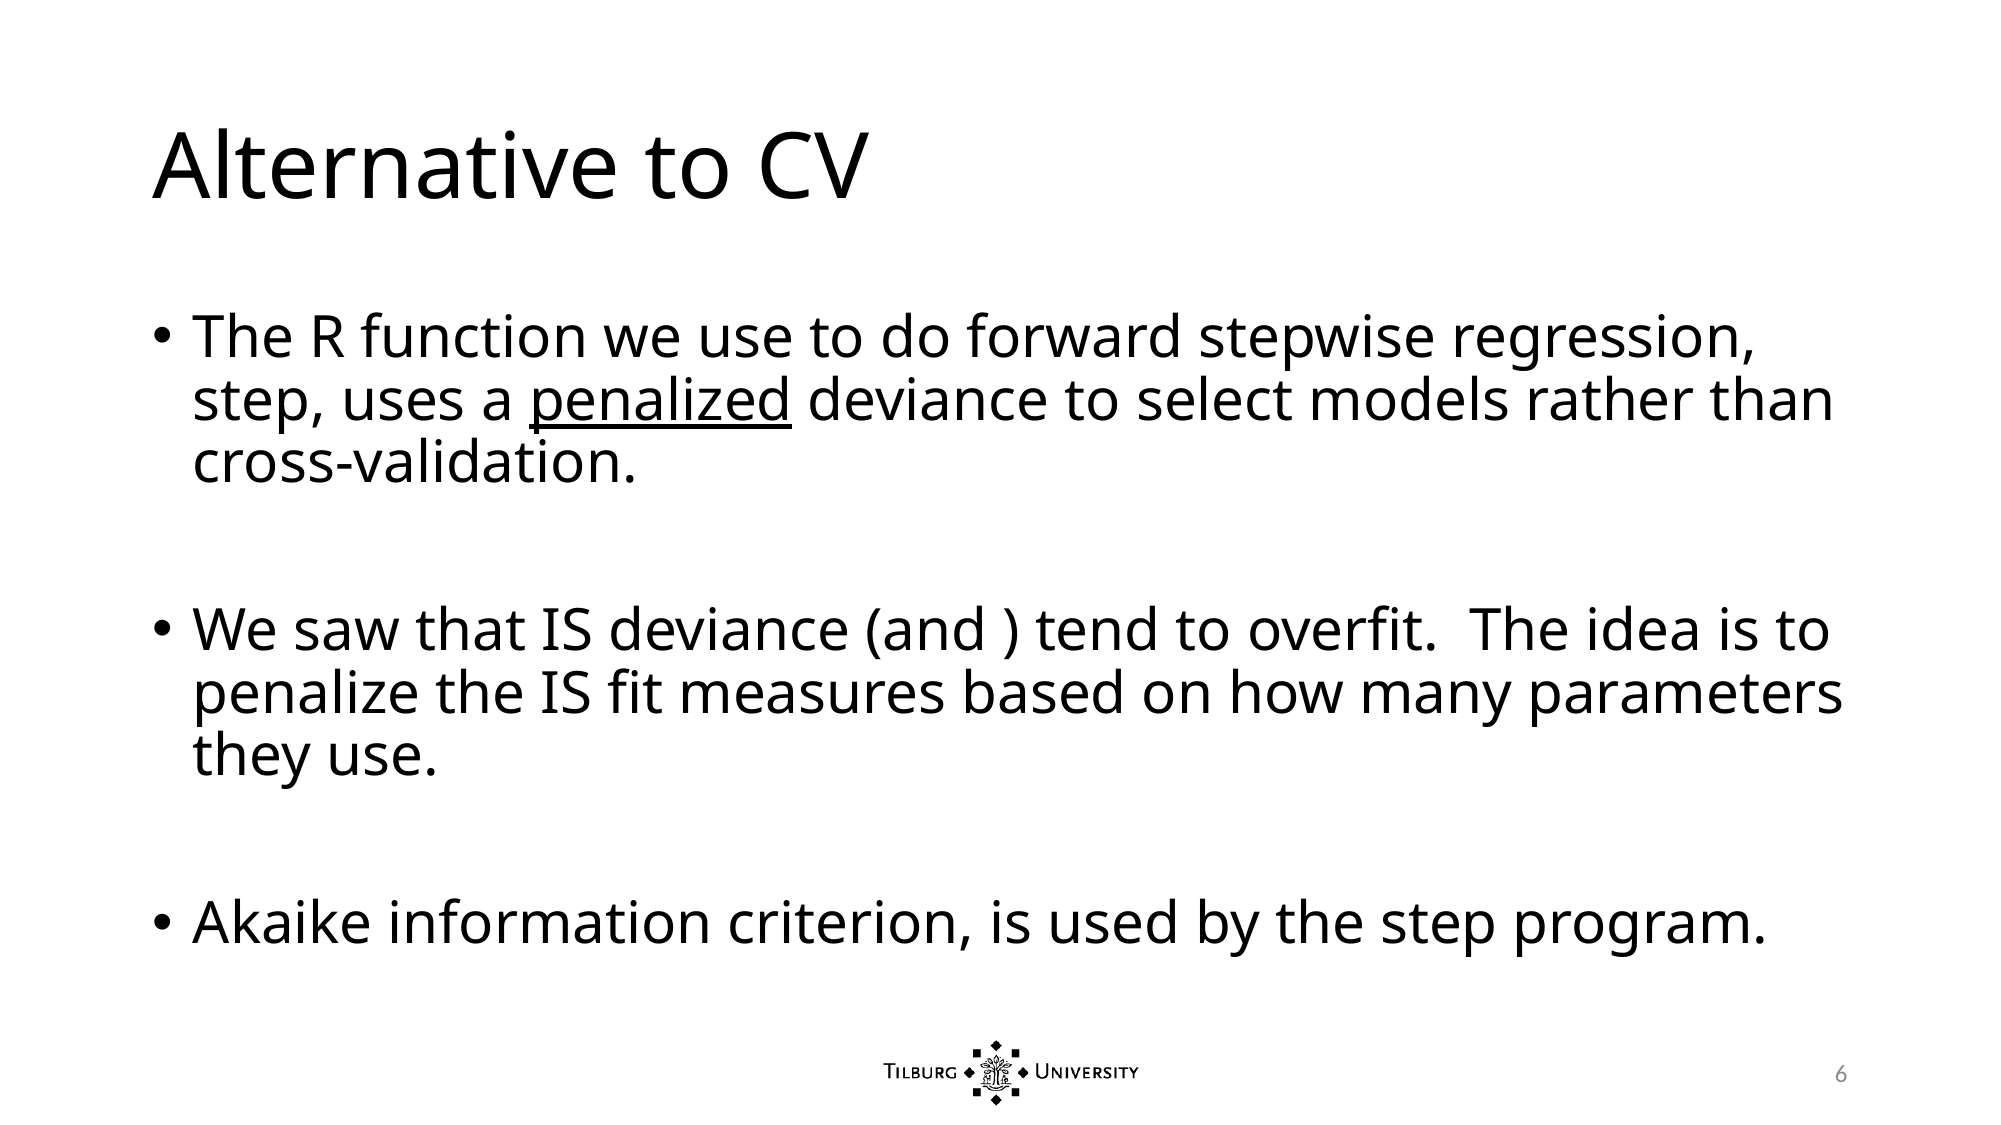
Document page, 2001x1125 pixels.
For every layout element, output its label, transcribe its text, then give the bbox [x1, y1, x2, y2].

picture [875, 1032, 1146, 1113]
slide_number 6 [1412, 1042, 1863, 1103]
title Alternative to CV [137, 59, 1863, 278]
